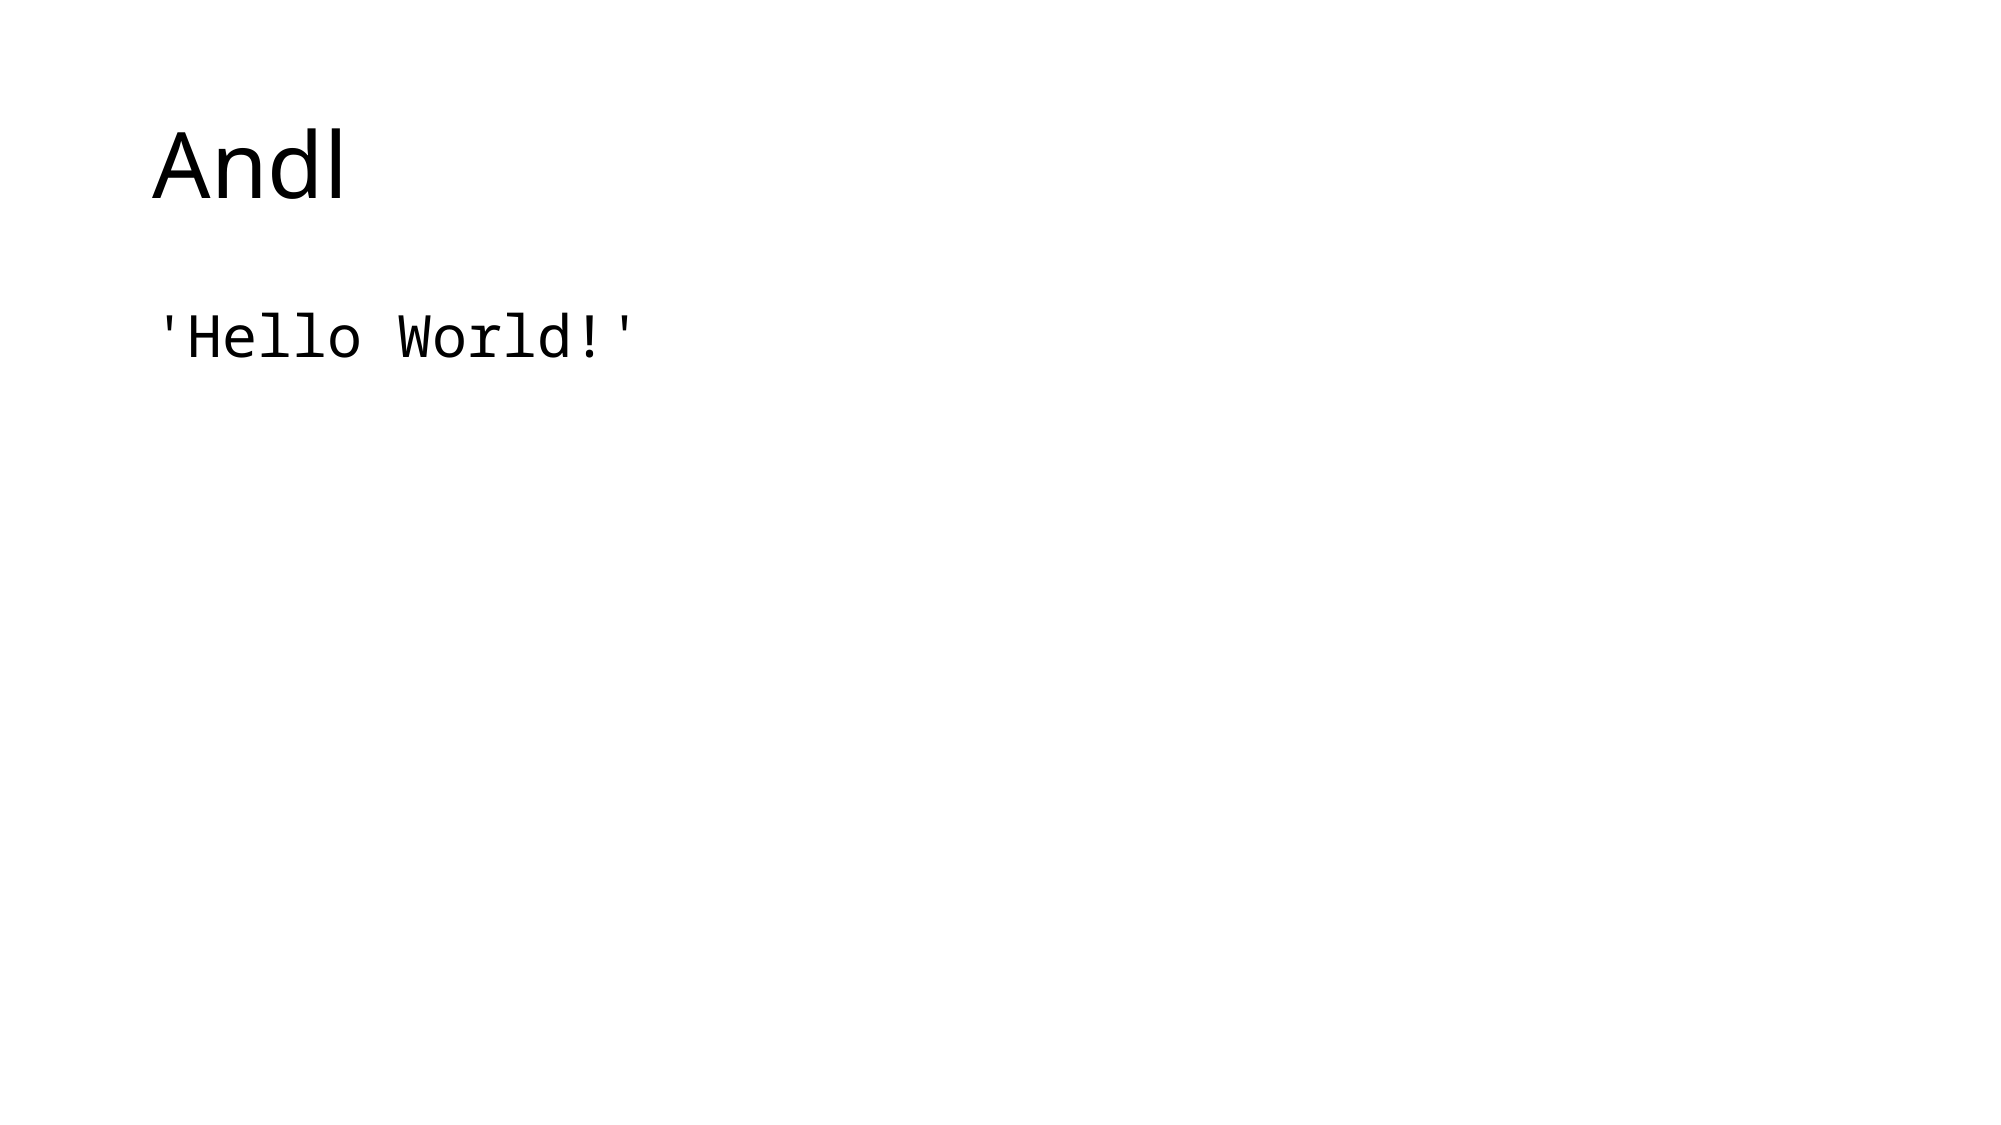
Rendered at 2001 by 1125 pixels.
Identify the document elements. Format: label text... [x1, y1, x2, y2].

list 'Hello World!' [137, 299, 1863, 1014]
title Andl [137, 59, 1863, 278]
